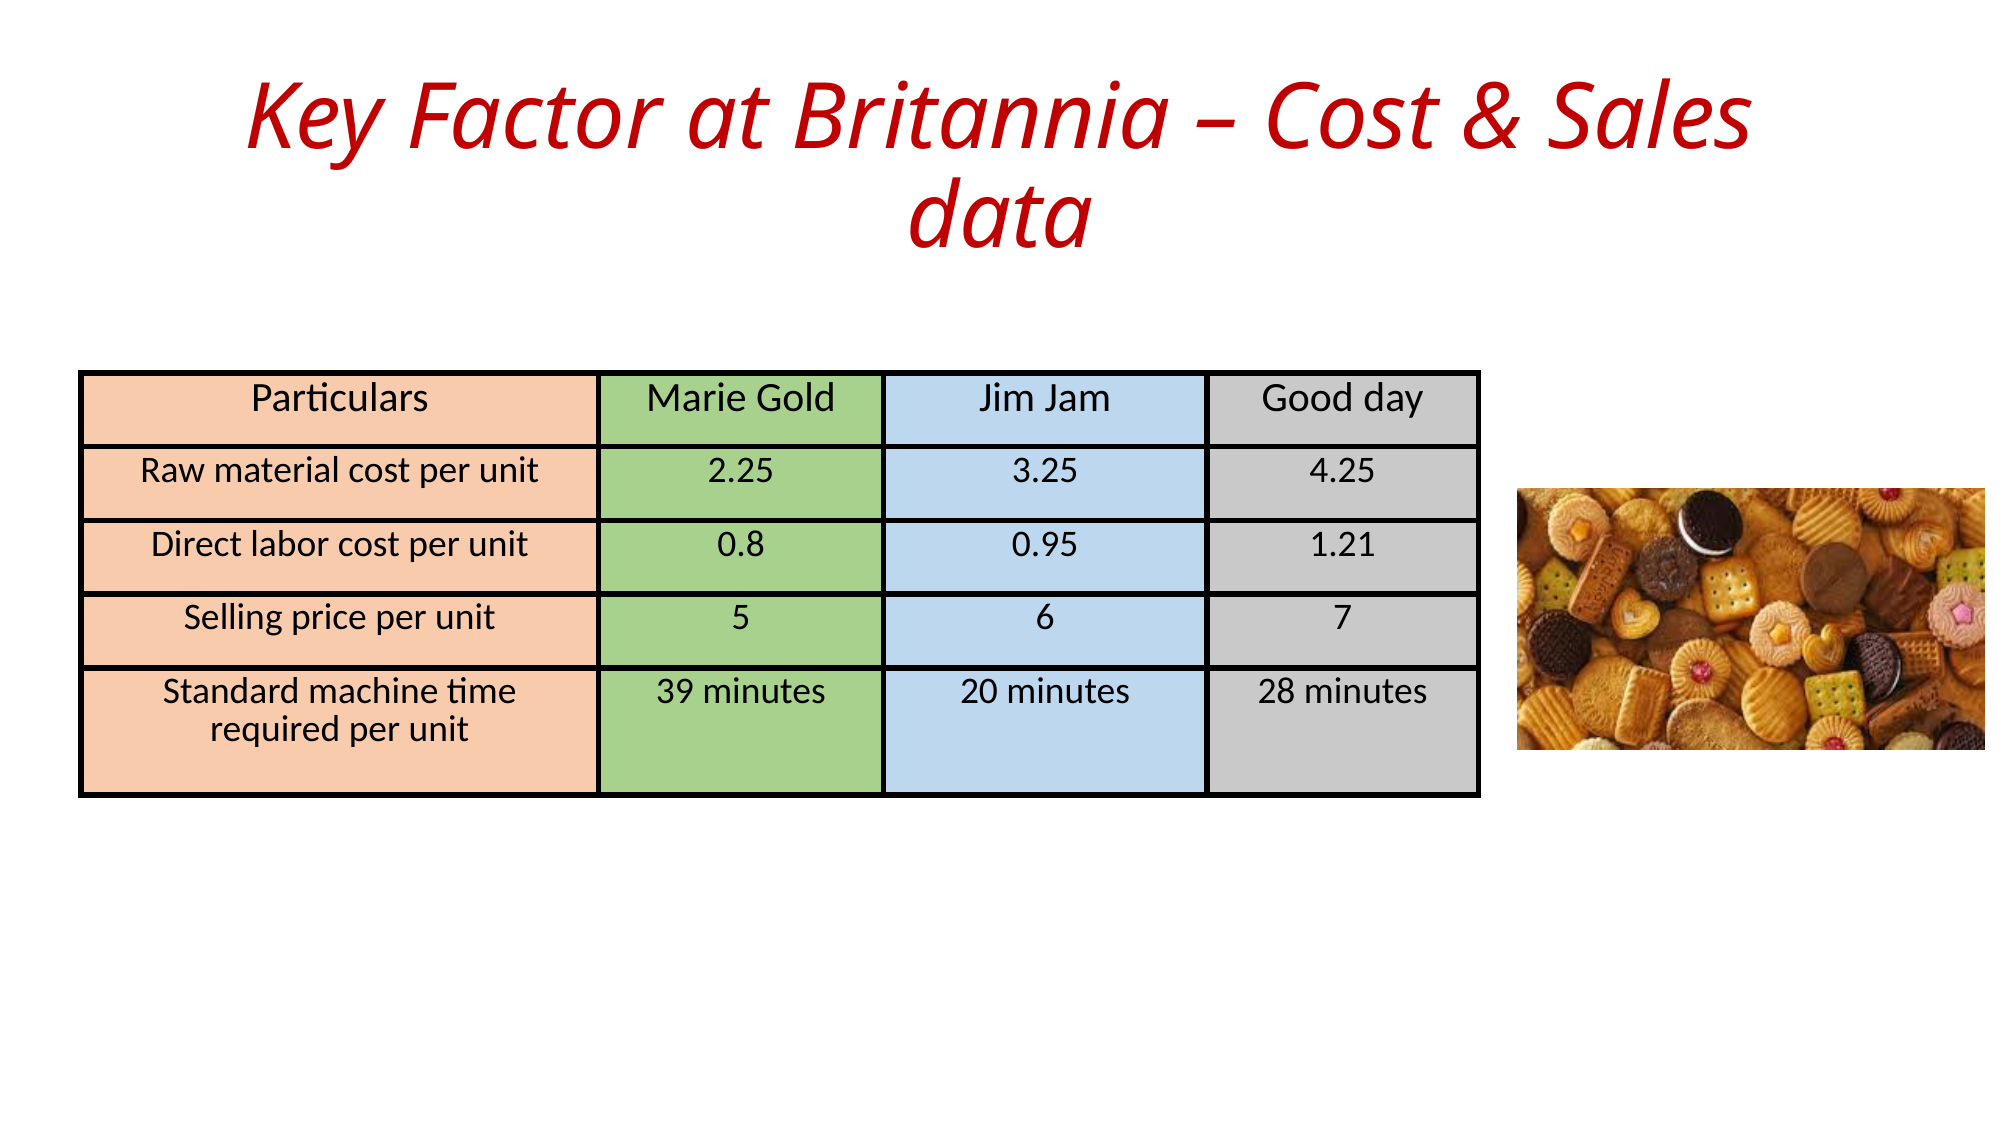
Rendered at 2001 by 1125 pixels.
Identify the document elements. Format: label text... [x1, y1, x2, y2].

table_cell 6 [886, 597, 1204, 665]
table_cell Raw material cost per unit [84, 449, 596, 518]
table_cell Standard machine time required per unit [84, 671, 596, 792]
table_cell 28 minutes [1210, 671, 1476, 792]
table_header Particulars [84, 376, 596, 444]
table_header Good day [1210, 376, 1476, 444]
table_cell 4.25 [1210, 449, 1476, 518]
table_cell 39 minutes [601, 671, 881, 792]
table_cell 3.25 [886, 449, 1204, 518]
table_cell Direct labor cost per unit [84, 523, 596, 591]
table_cell 1.21 [1210, 523, 1476, 591]
table_cell 5 [601, 597, 881, 665]
table_header Marie Gold [601, 376, 881, 444]
picture [1517, 488, 1985, 750]
table_cell 2.25 [601, 449, 881, 518]
table_cell 0.95 [886, 523, 1204, 591]
title Key Factor at Britannia – Cost & Sales data [137, 59, 1863, 278]
table_cell 20 minutes [886, 671, 1204, 792]
table_cell 0.8 [601, 523, 881, 591]
table_header Jim Jam [886, 376, 1204, 444]
table_cell Selling price per unit [84, 597, 596, 665]
table_cell 7 [1210, 597, 1476, 665]
